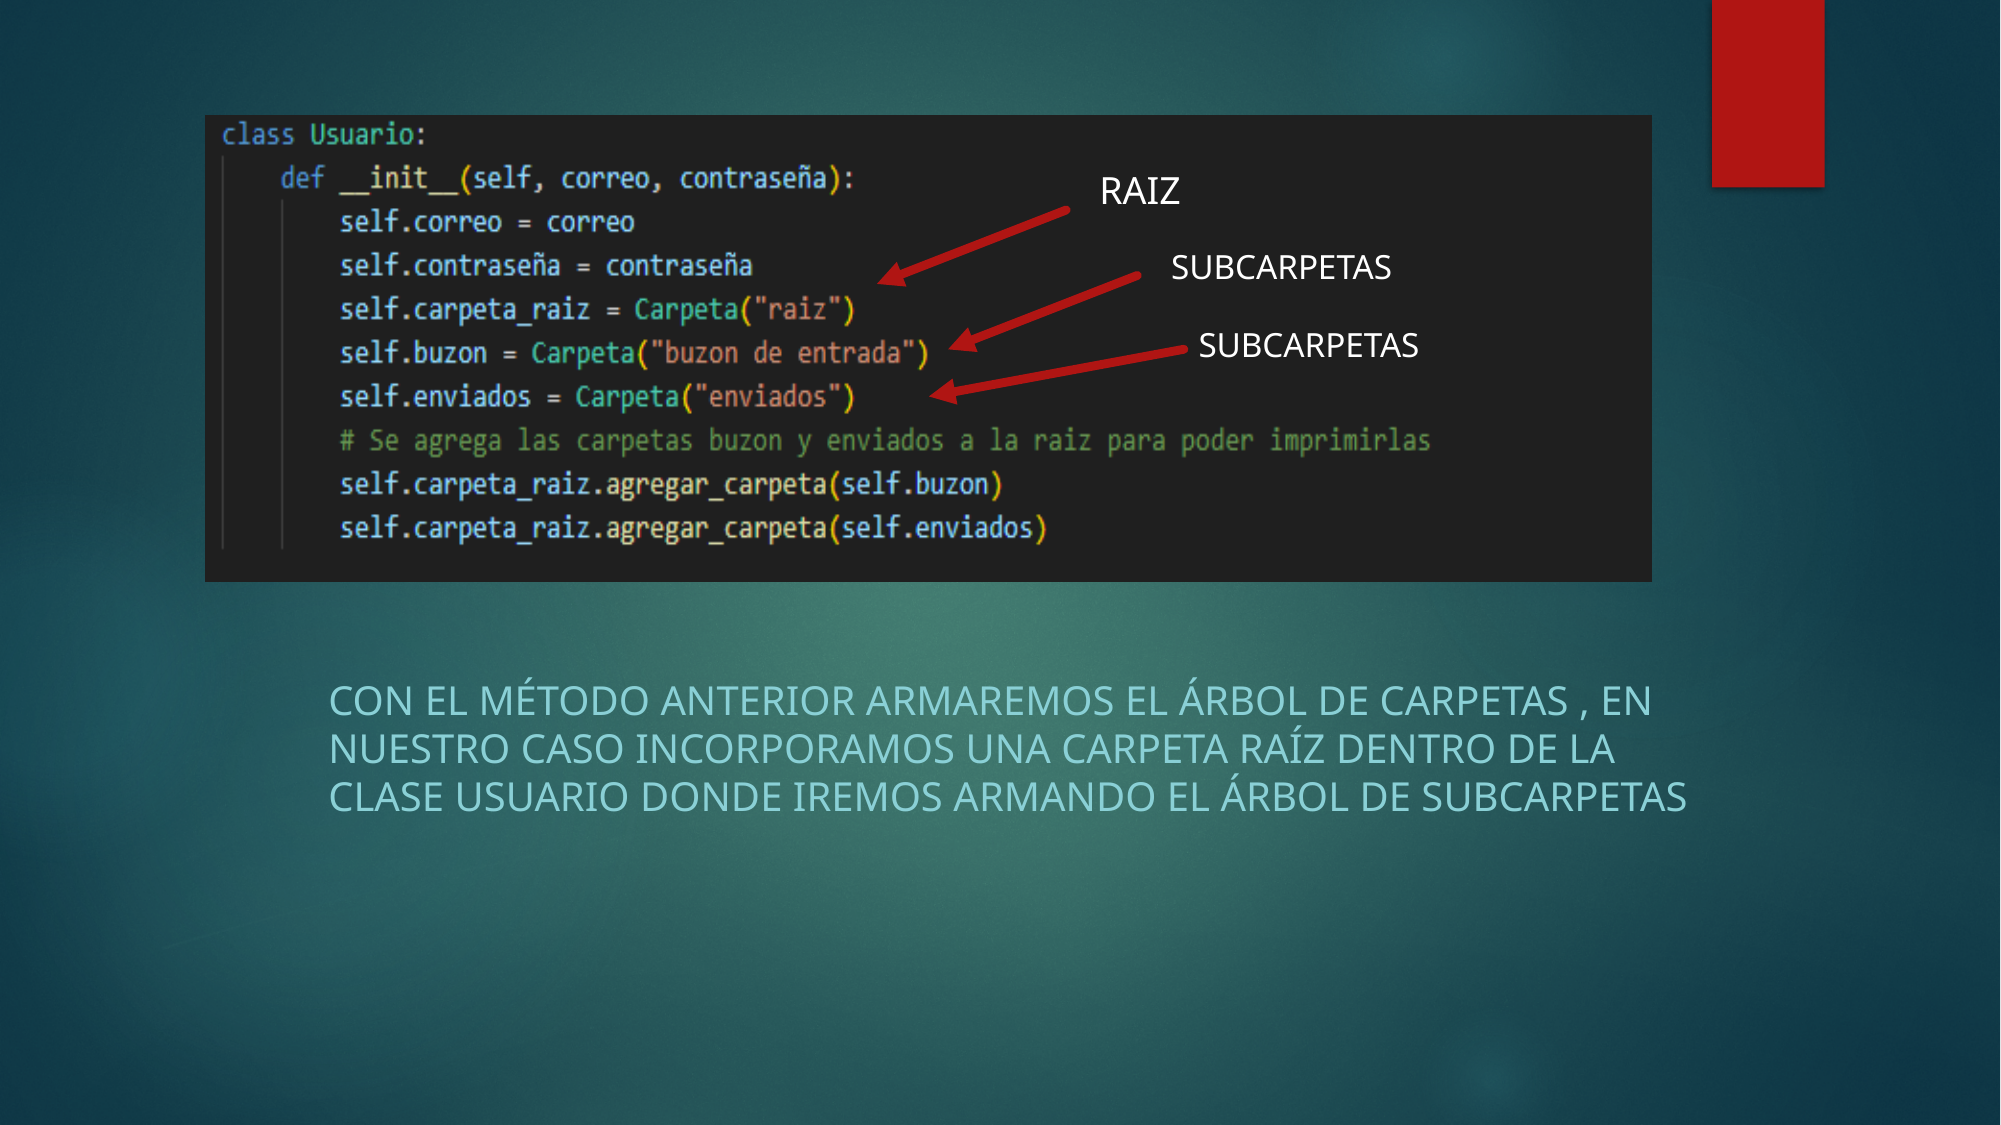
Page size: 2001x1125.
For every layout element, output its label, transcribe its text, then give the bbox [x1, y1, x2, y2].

picture [0, 0, 2001, 1125]
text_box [928, 348, 1185, 397]
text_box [947, 275, 1138, 348]
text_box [876, 209, 1067, 285]
list CON EL MÉTODO ANTERIOR ARMAREMOS EL ÁRBOL DE CARPETAS , EN NUESTRO CASO INCORPORAMOS UNA CARPETA RAÍZ DENTRO DE LA CLASE USUARIO DONDE IREMOS ARMANDO EL ÁRBOL DE SUBCARPETAS [277, 667, 1752, 868]
